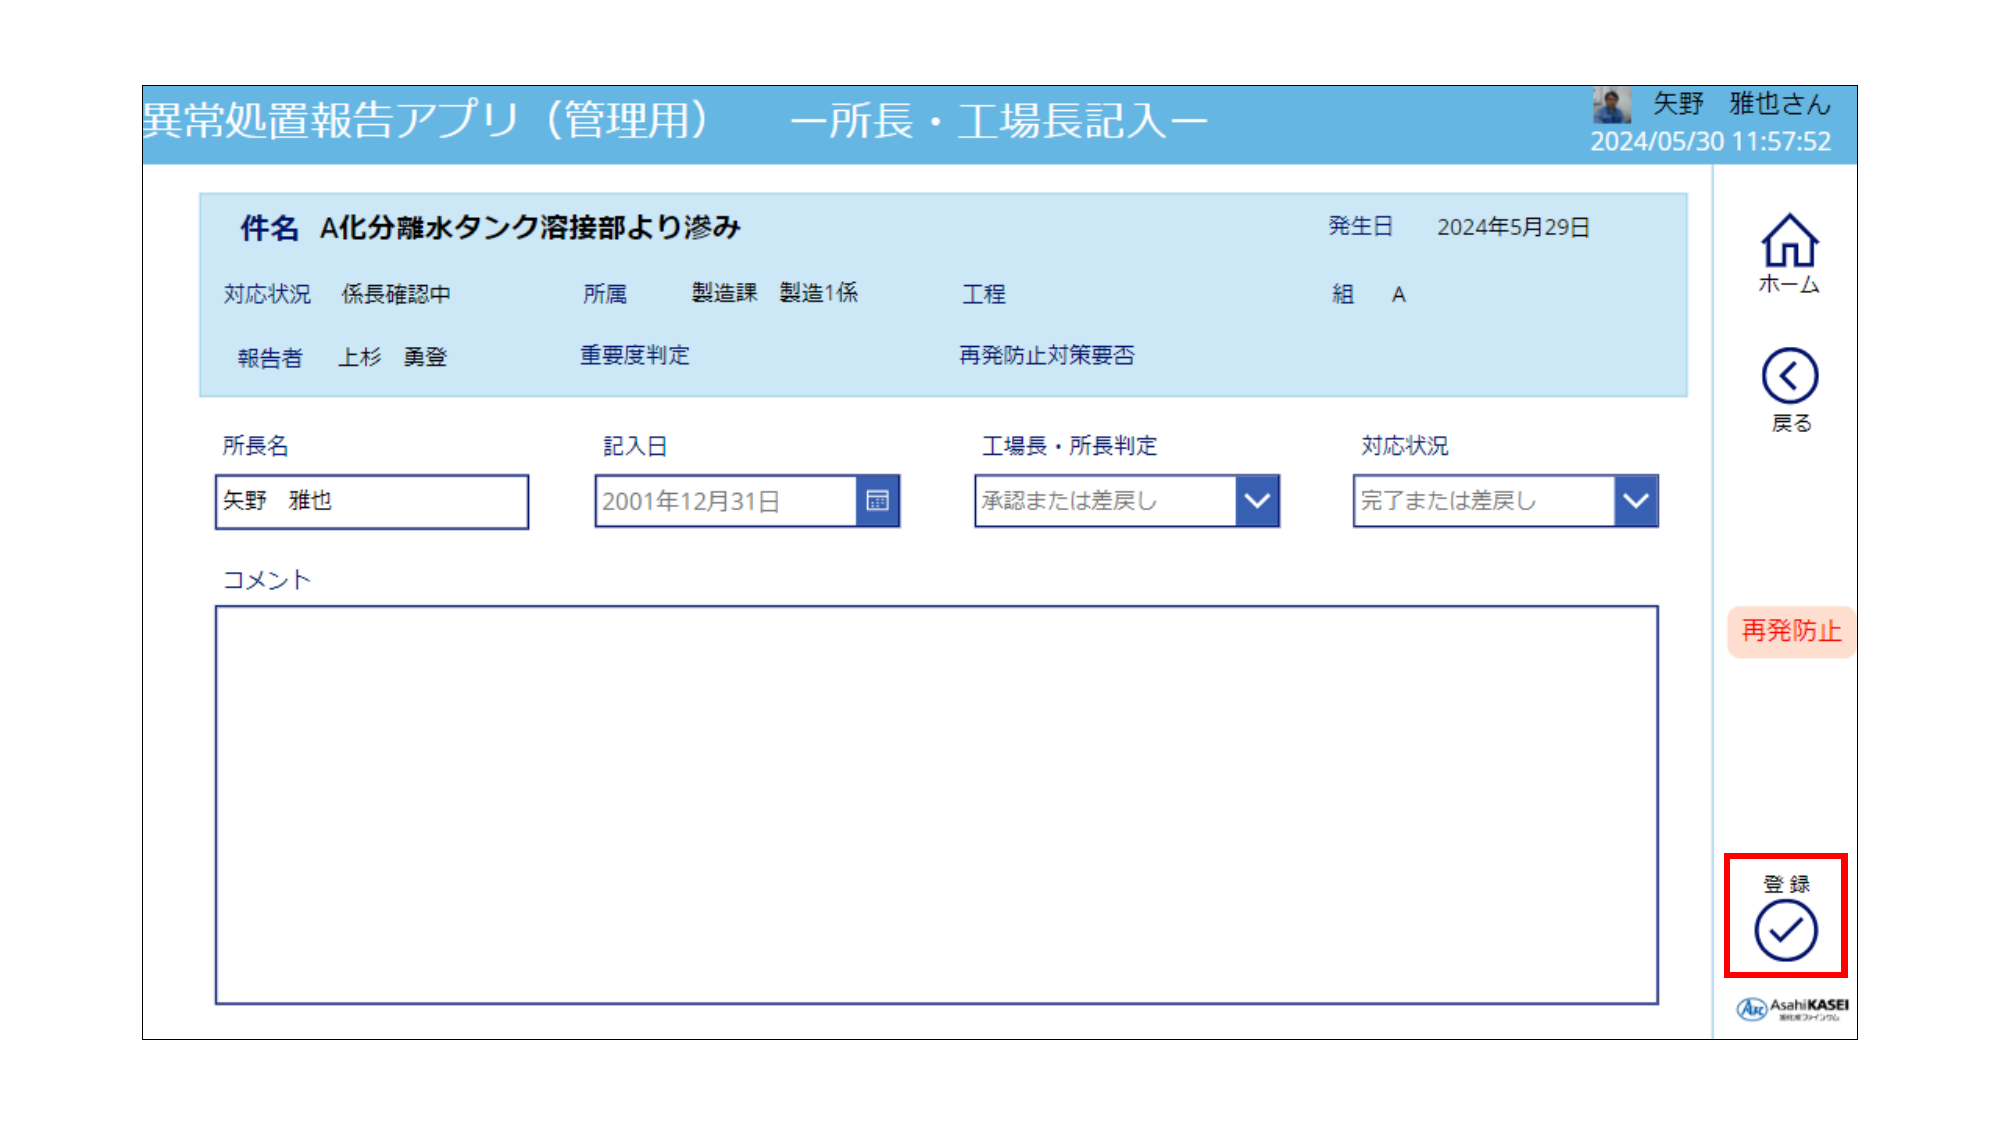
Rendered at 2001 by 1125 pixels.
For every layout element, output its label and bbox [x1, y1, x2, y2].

picture [142, 85, 1858, 1040]
